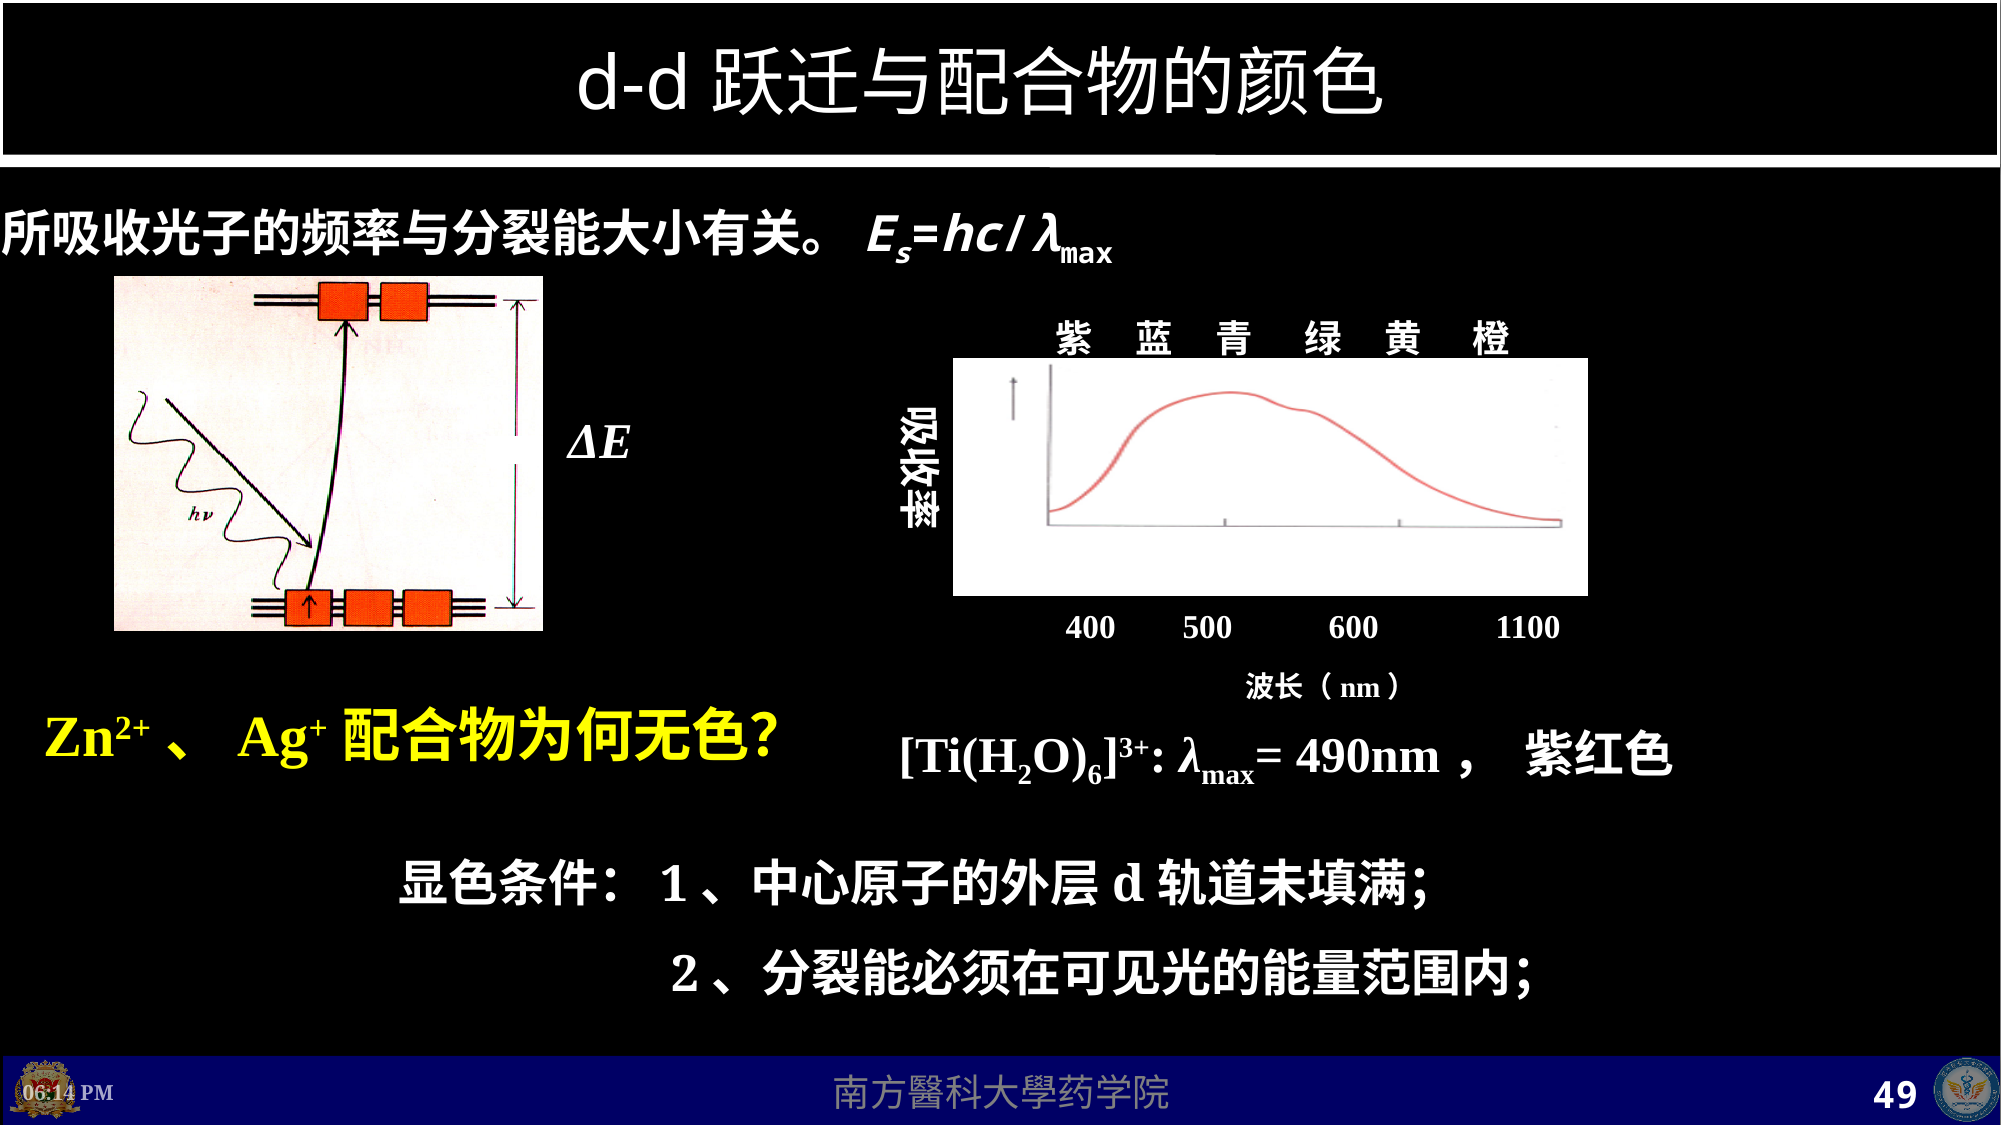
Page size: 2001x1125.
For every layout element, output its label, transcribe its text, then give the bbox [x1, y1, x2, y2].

text_box Zn2+、Ag+配合物为何无色？ [28, 691, 823, 776]
picture [3, 1057, 86, 1120]
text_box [113, 276, 656, 632]
text_box 显色条件：1、中心原子的外层d轨道未填满； 2、分裂能必须在可见光的能量范围内； [384, 814, 1577, 1009]
slide_number 49 [1741, 1076, 1934, 1118]
slide_number 上午8时17分 [7, 1073, 329, 1115]
picture [1933, 1057, 2000, 1122]
title d-d跃迁与配合物的颜色 [350, 9, 1611, 149]
text_box 所吸收光子的频率与分裂能大小有关。Es=hc/λmax [0, 159, 1237, 277]
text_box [846, 307, 1728, 787]
